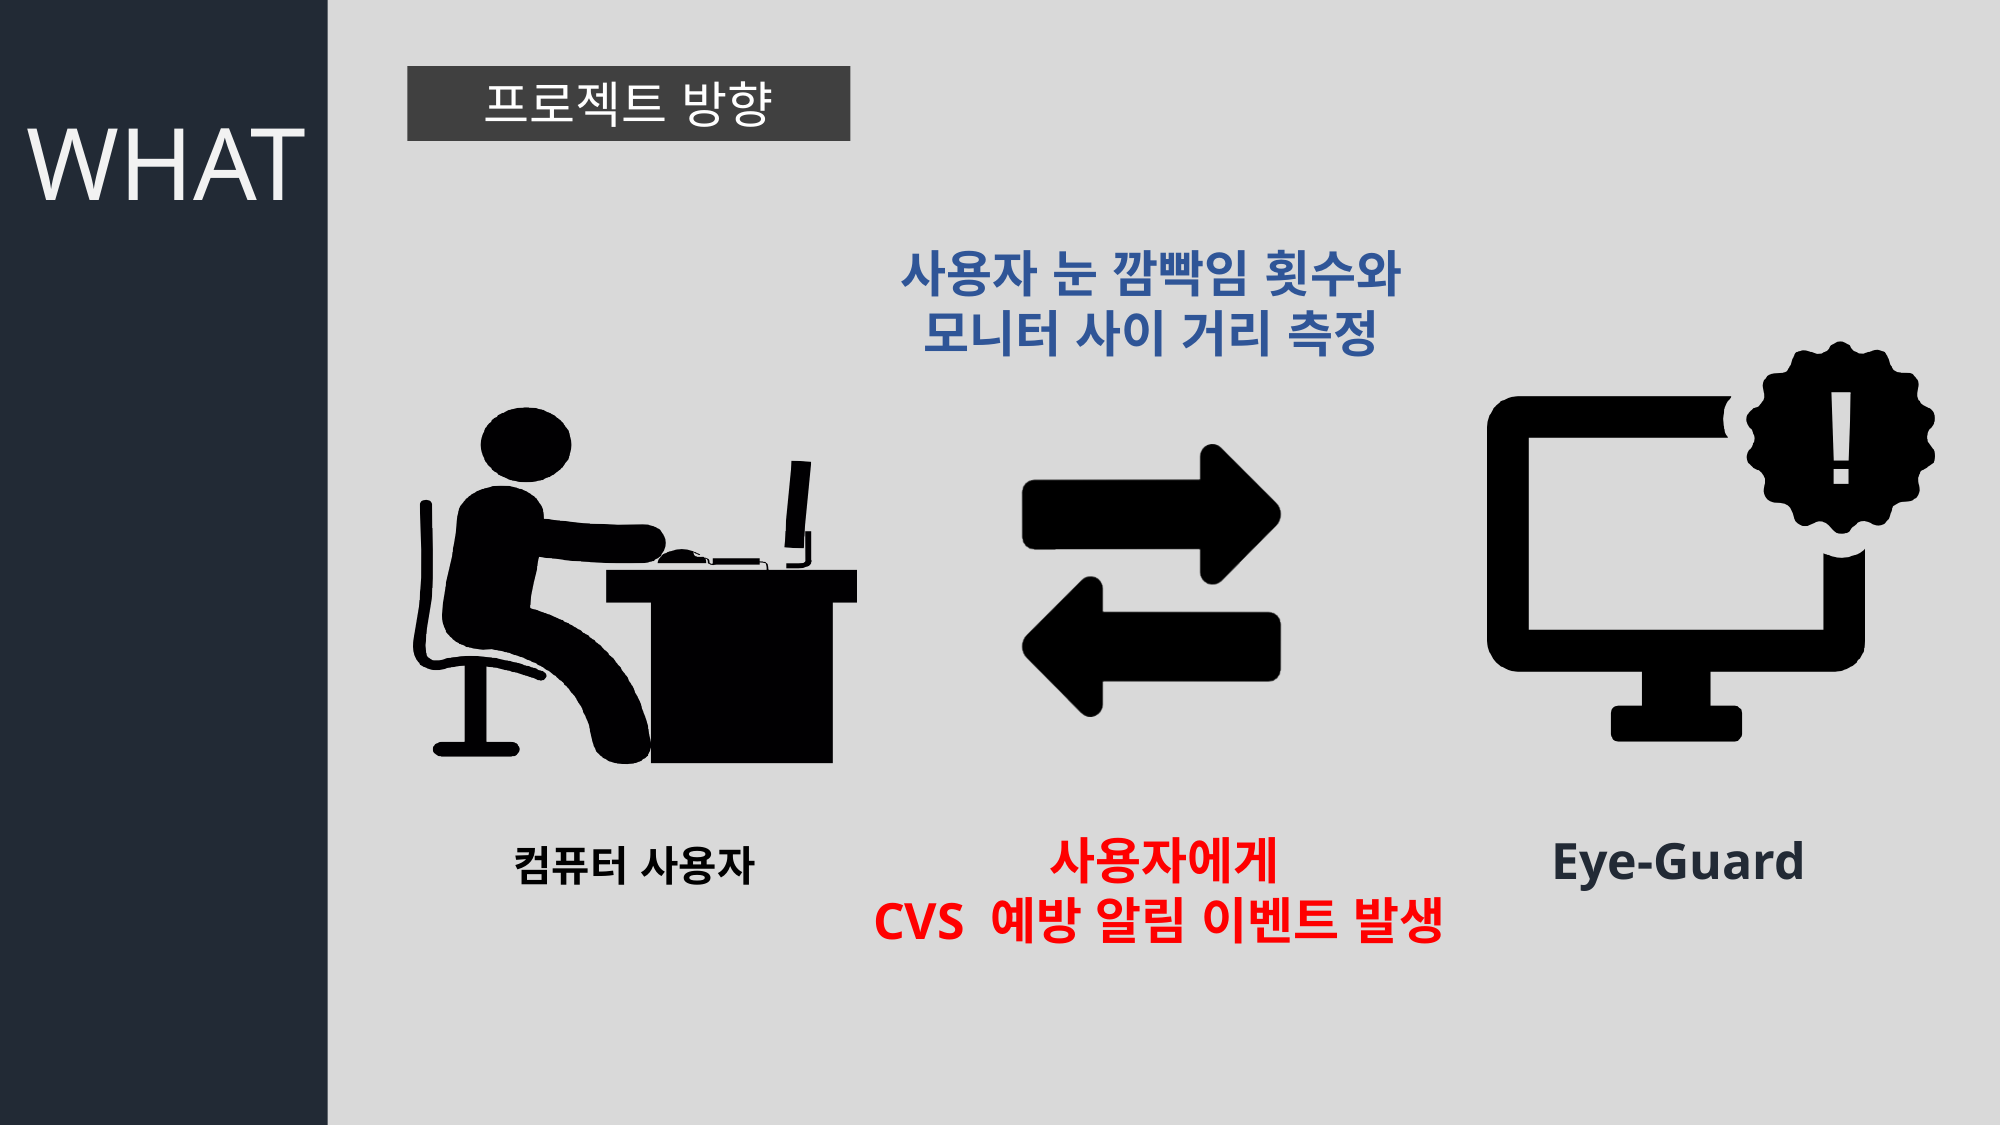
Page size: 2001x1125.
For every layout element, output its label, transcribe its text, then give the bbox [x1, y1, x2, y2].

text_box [392, 234, 1936, 959]
text_box WHAT [11, 93, 321, 228]
text_box [0, 0, 329, 1125]
text_box 프로젝트 방향 [407, 66, 851, 141]
